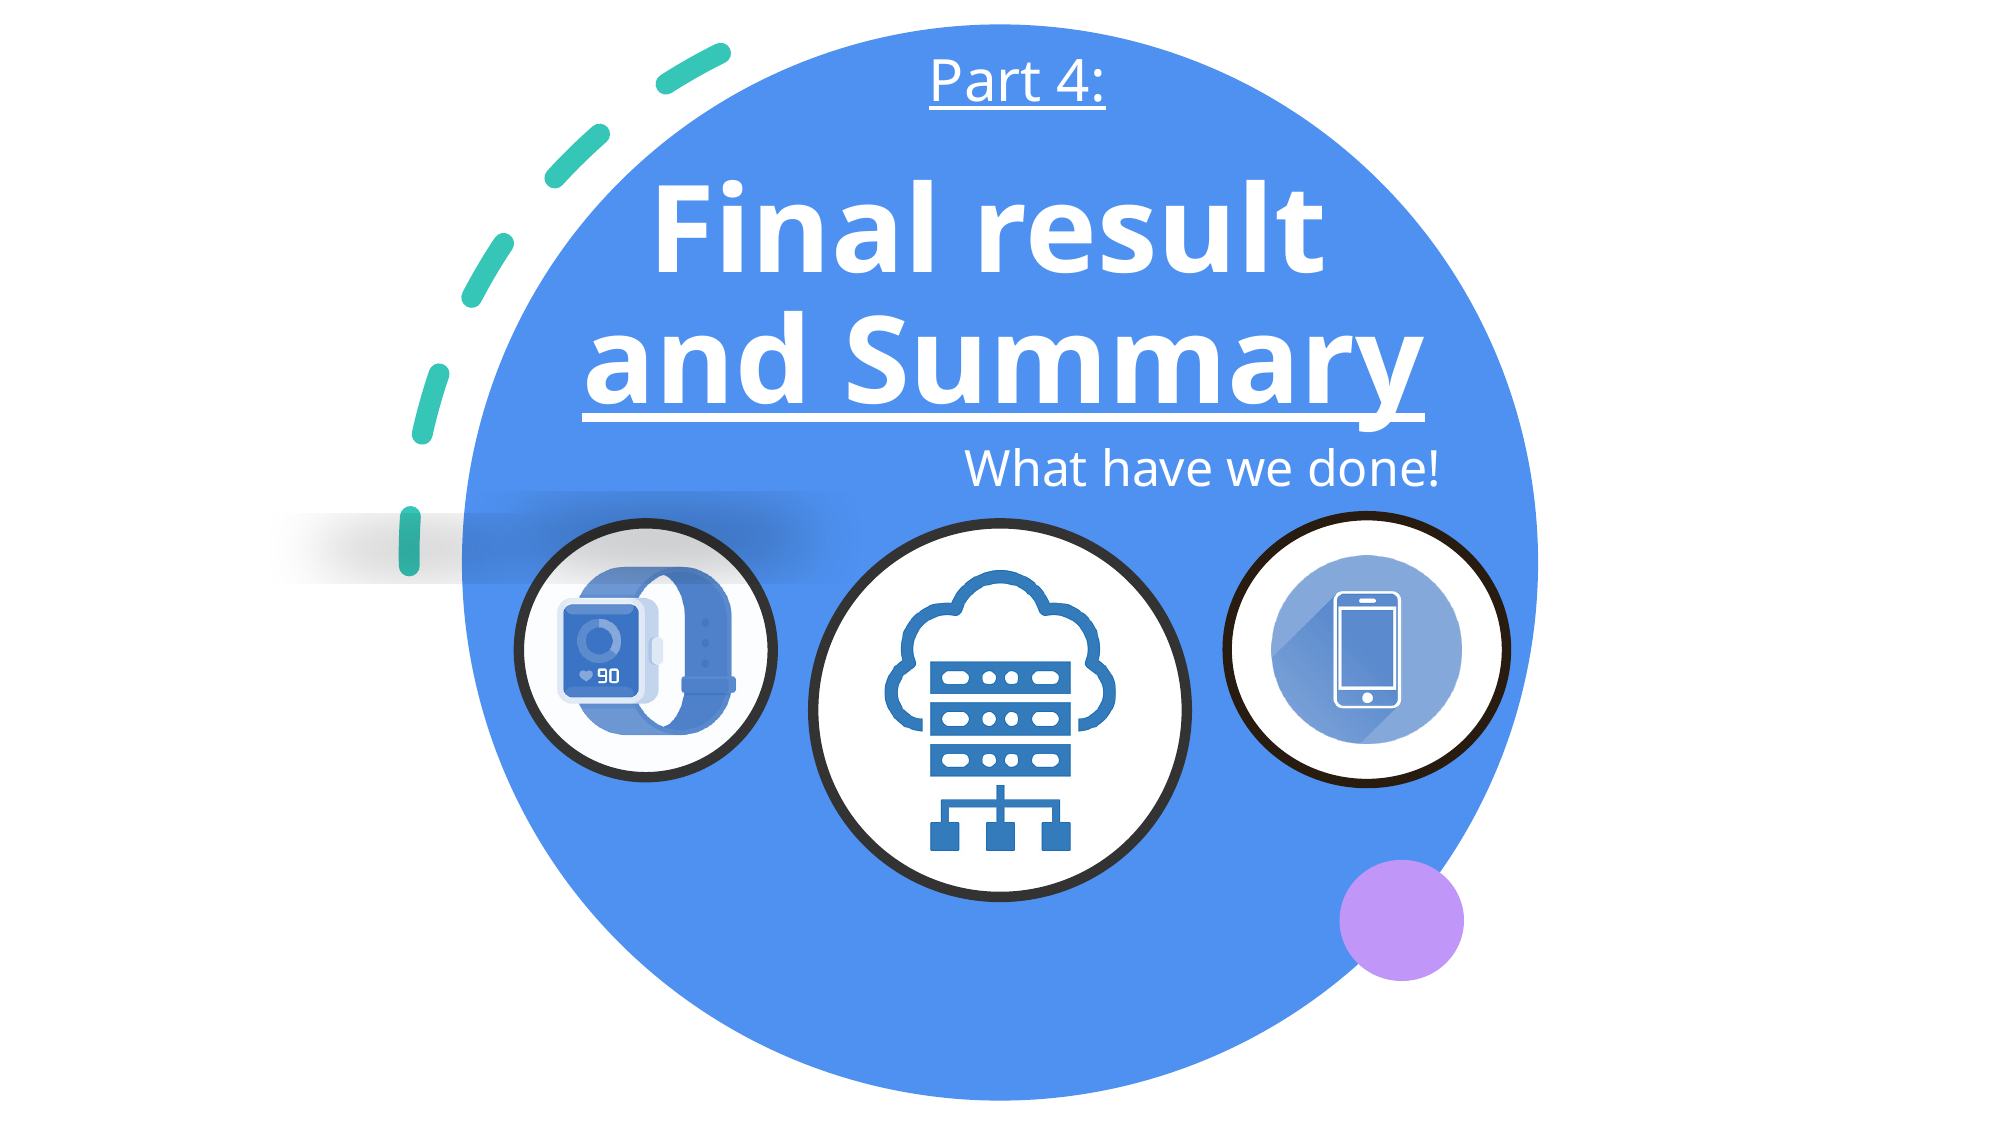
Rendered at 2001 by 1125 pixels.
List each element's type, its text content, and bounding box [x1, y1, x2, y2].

picture [1271, 555, 1462, 744]
title Final result and Summary [532, 121, 1444, 438]
list What have we done! [544, 435, 1456, 688]
picture [518, 523, 773, 778]
picture [813, 523, 1187, 897]
text_box [1226, 514, 1508, 785]
text_box Part 4: [914, 35, 1153, 121]
